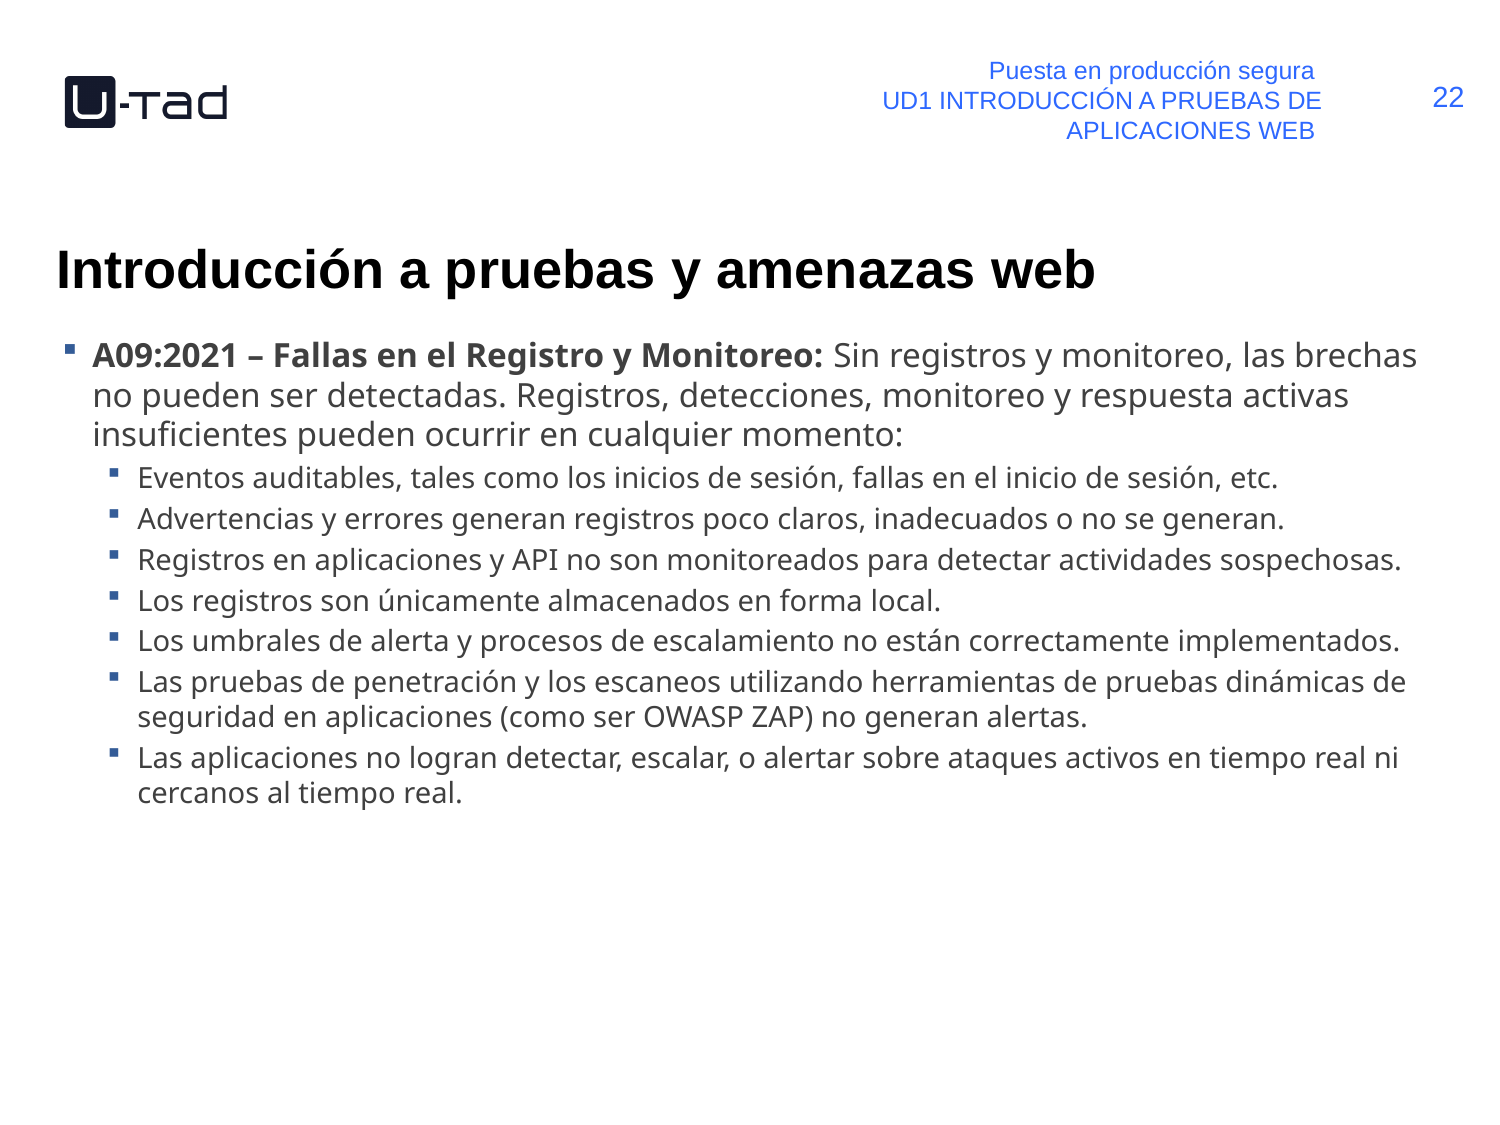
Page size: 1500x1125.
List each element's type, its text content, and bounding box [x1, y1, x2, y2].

footer Puesta en producción segura UD1 INTRODUCCIÓN A PRUEBAS DE APLICACIONES WEB [747, 78, 1338, 128]
list A09:2021 – Fallas en el Registro y Monitoreo: Sin registros y monitoreo, las brechas no pueden ser detectadas. Registros, detecciones, monitoreo y respuesta activas insuficientes pueden ocurrir en cualquier momento: Eventos auditables, tales como los inicios de sesión, fallas en el inicio de sesión, etc. Advertencias y errores generan registros poco claros, inadecuados o no se generan. Registros en aplicaciones y API no son monitoreados para detectar actividades sospechosas. Los registros son únicamente almacenados en forma local. Los umbrales de alerta y procesos de escalamiento no están correctamente implementados. Las pruebas de penetración y los escaneos utilizando herramientas de pruebas dinámicas de seguridad en aplicaciones (como ser OWASP ZAP) no generan alertas. Las aplicaciones no logran detectar, escalar, o alertar sobre ataques activos en tiempo real ni cercanos al tiempo real. [39, 326, 1452, 906]
title Introducción a pruebas y amenazas web [41, 208, 1453, 327]
